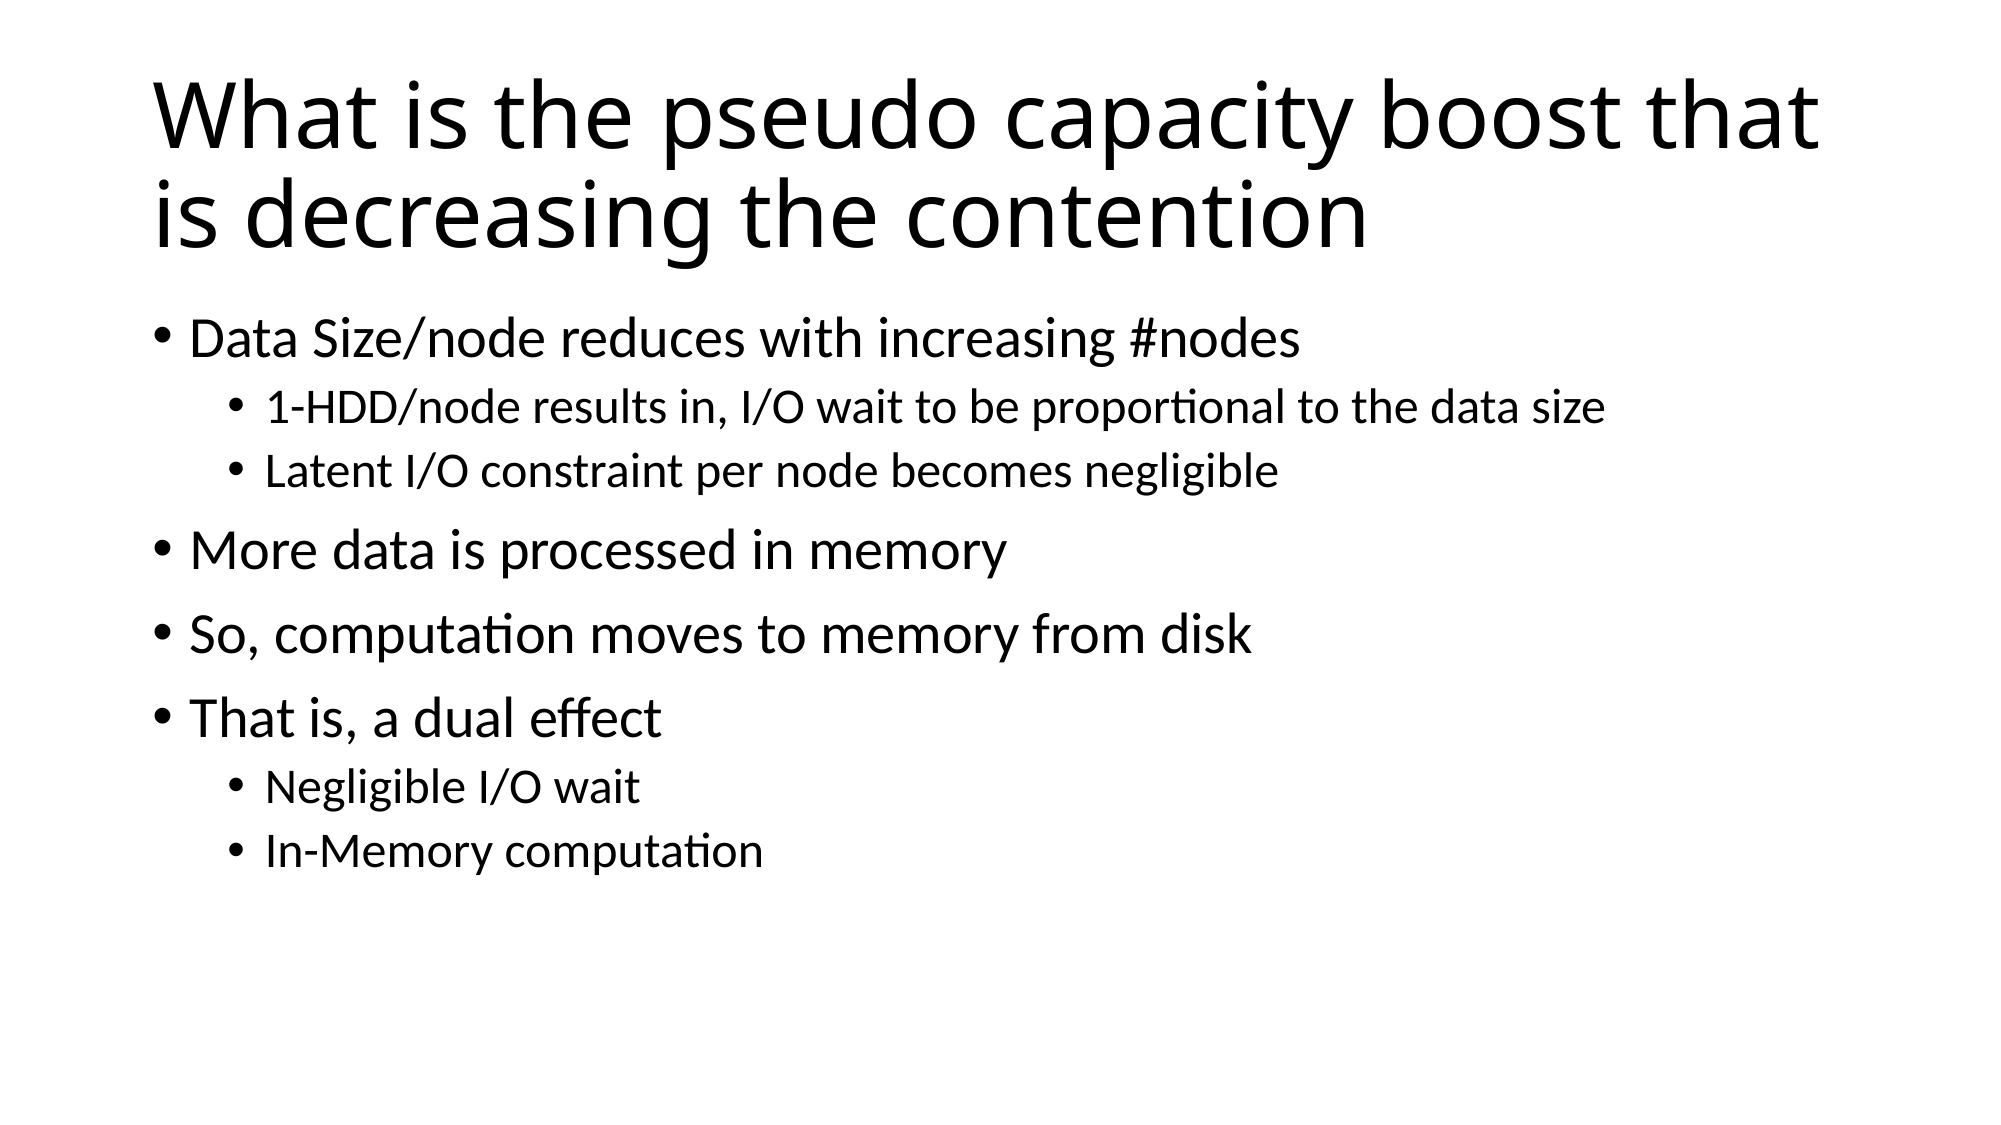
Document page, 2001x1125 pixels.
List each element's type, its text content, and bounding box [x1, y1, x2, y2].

list Data Size/node reduces with increasing #nodes 1-HDD/node results in, I/O wait to be proportional to the data size Latent I/O constraint per node becomes negligible More data is processed in memory So, computation moves to memory from disk That is, a dual effect Negligible I/O wait In-Memory computation [137, 299, 1863, 1014]
title What is the pseudo capacity boost that is decreasing the contention [137, 59, 1863, 278]
